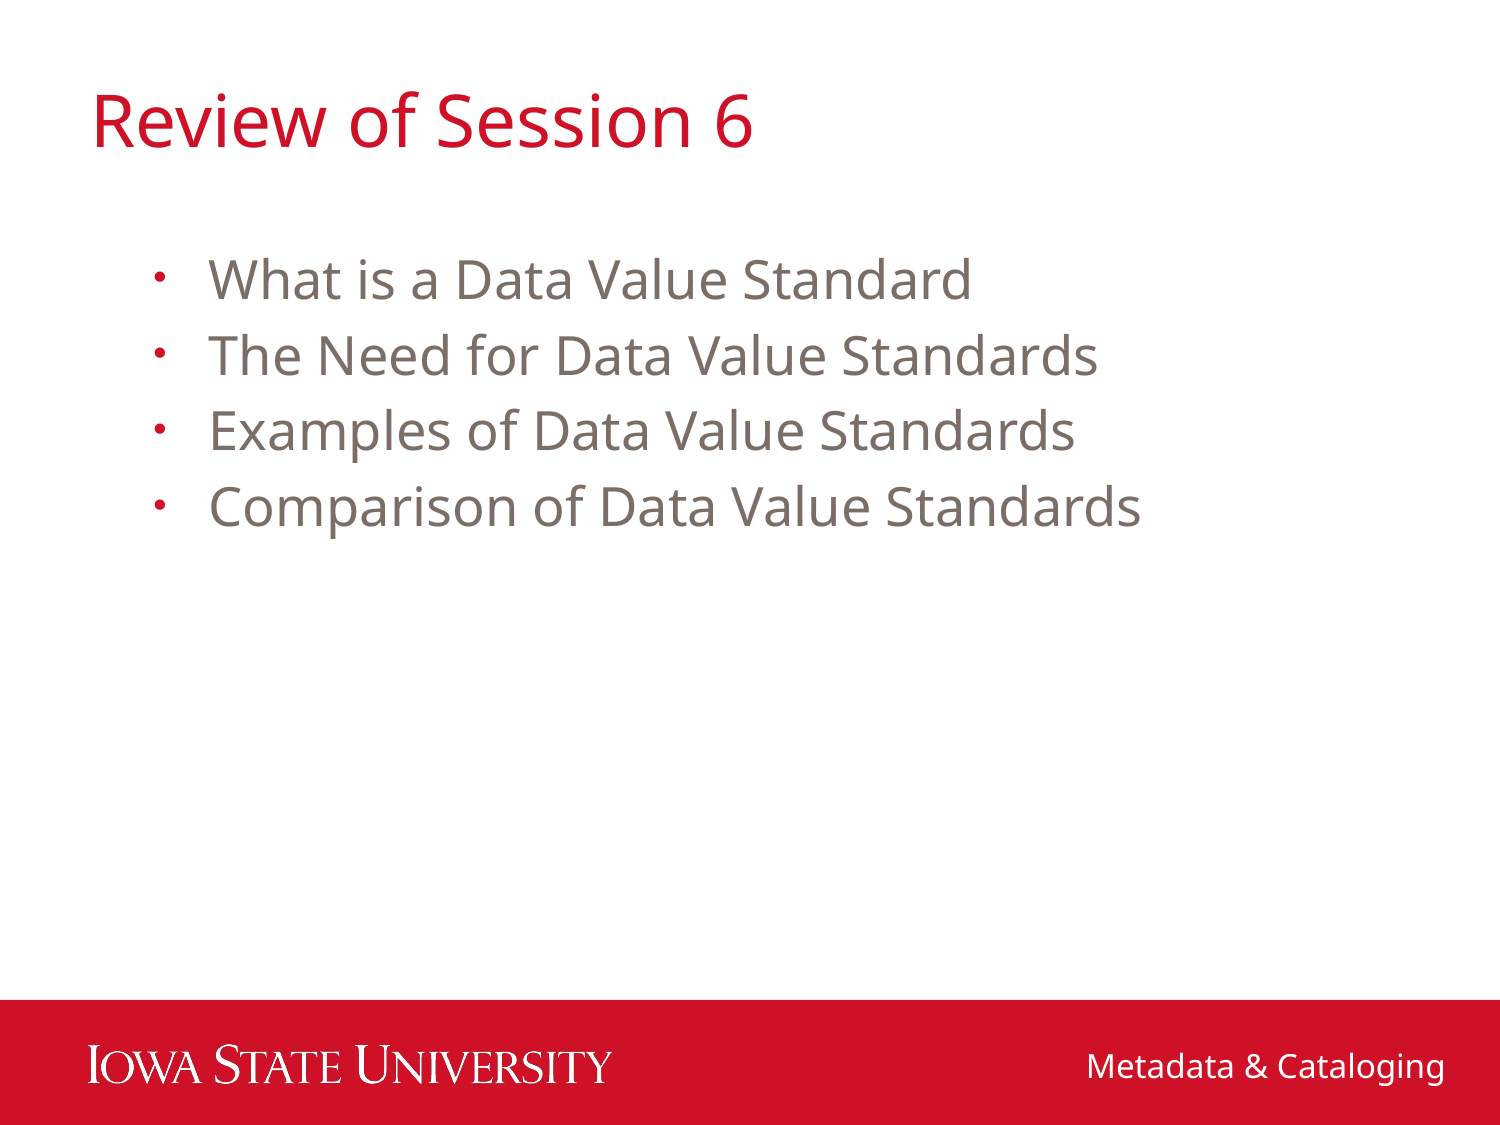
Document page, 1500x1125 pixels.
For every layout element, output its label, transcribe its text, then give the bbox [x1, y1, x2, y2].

title Review of Session 6 [74, 24, 1351, 213]
picture [87, 1044, 613, 1088]
list What is a Data Value Standard The Need for Data Value Standards Examples of Data Value Standards Comparison of Data Value Standards [137, 237, 1388, 913]
